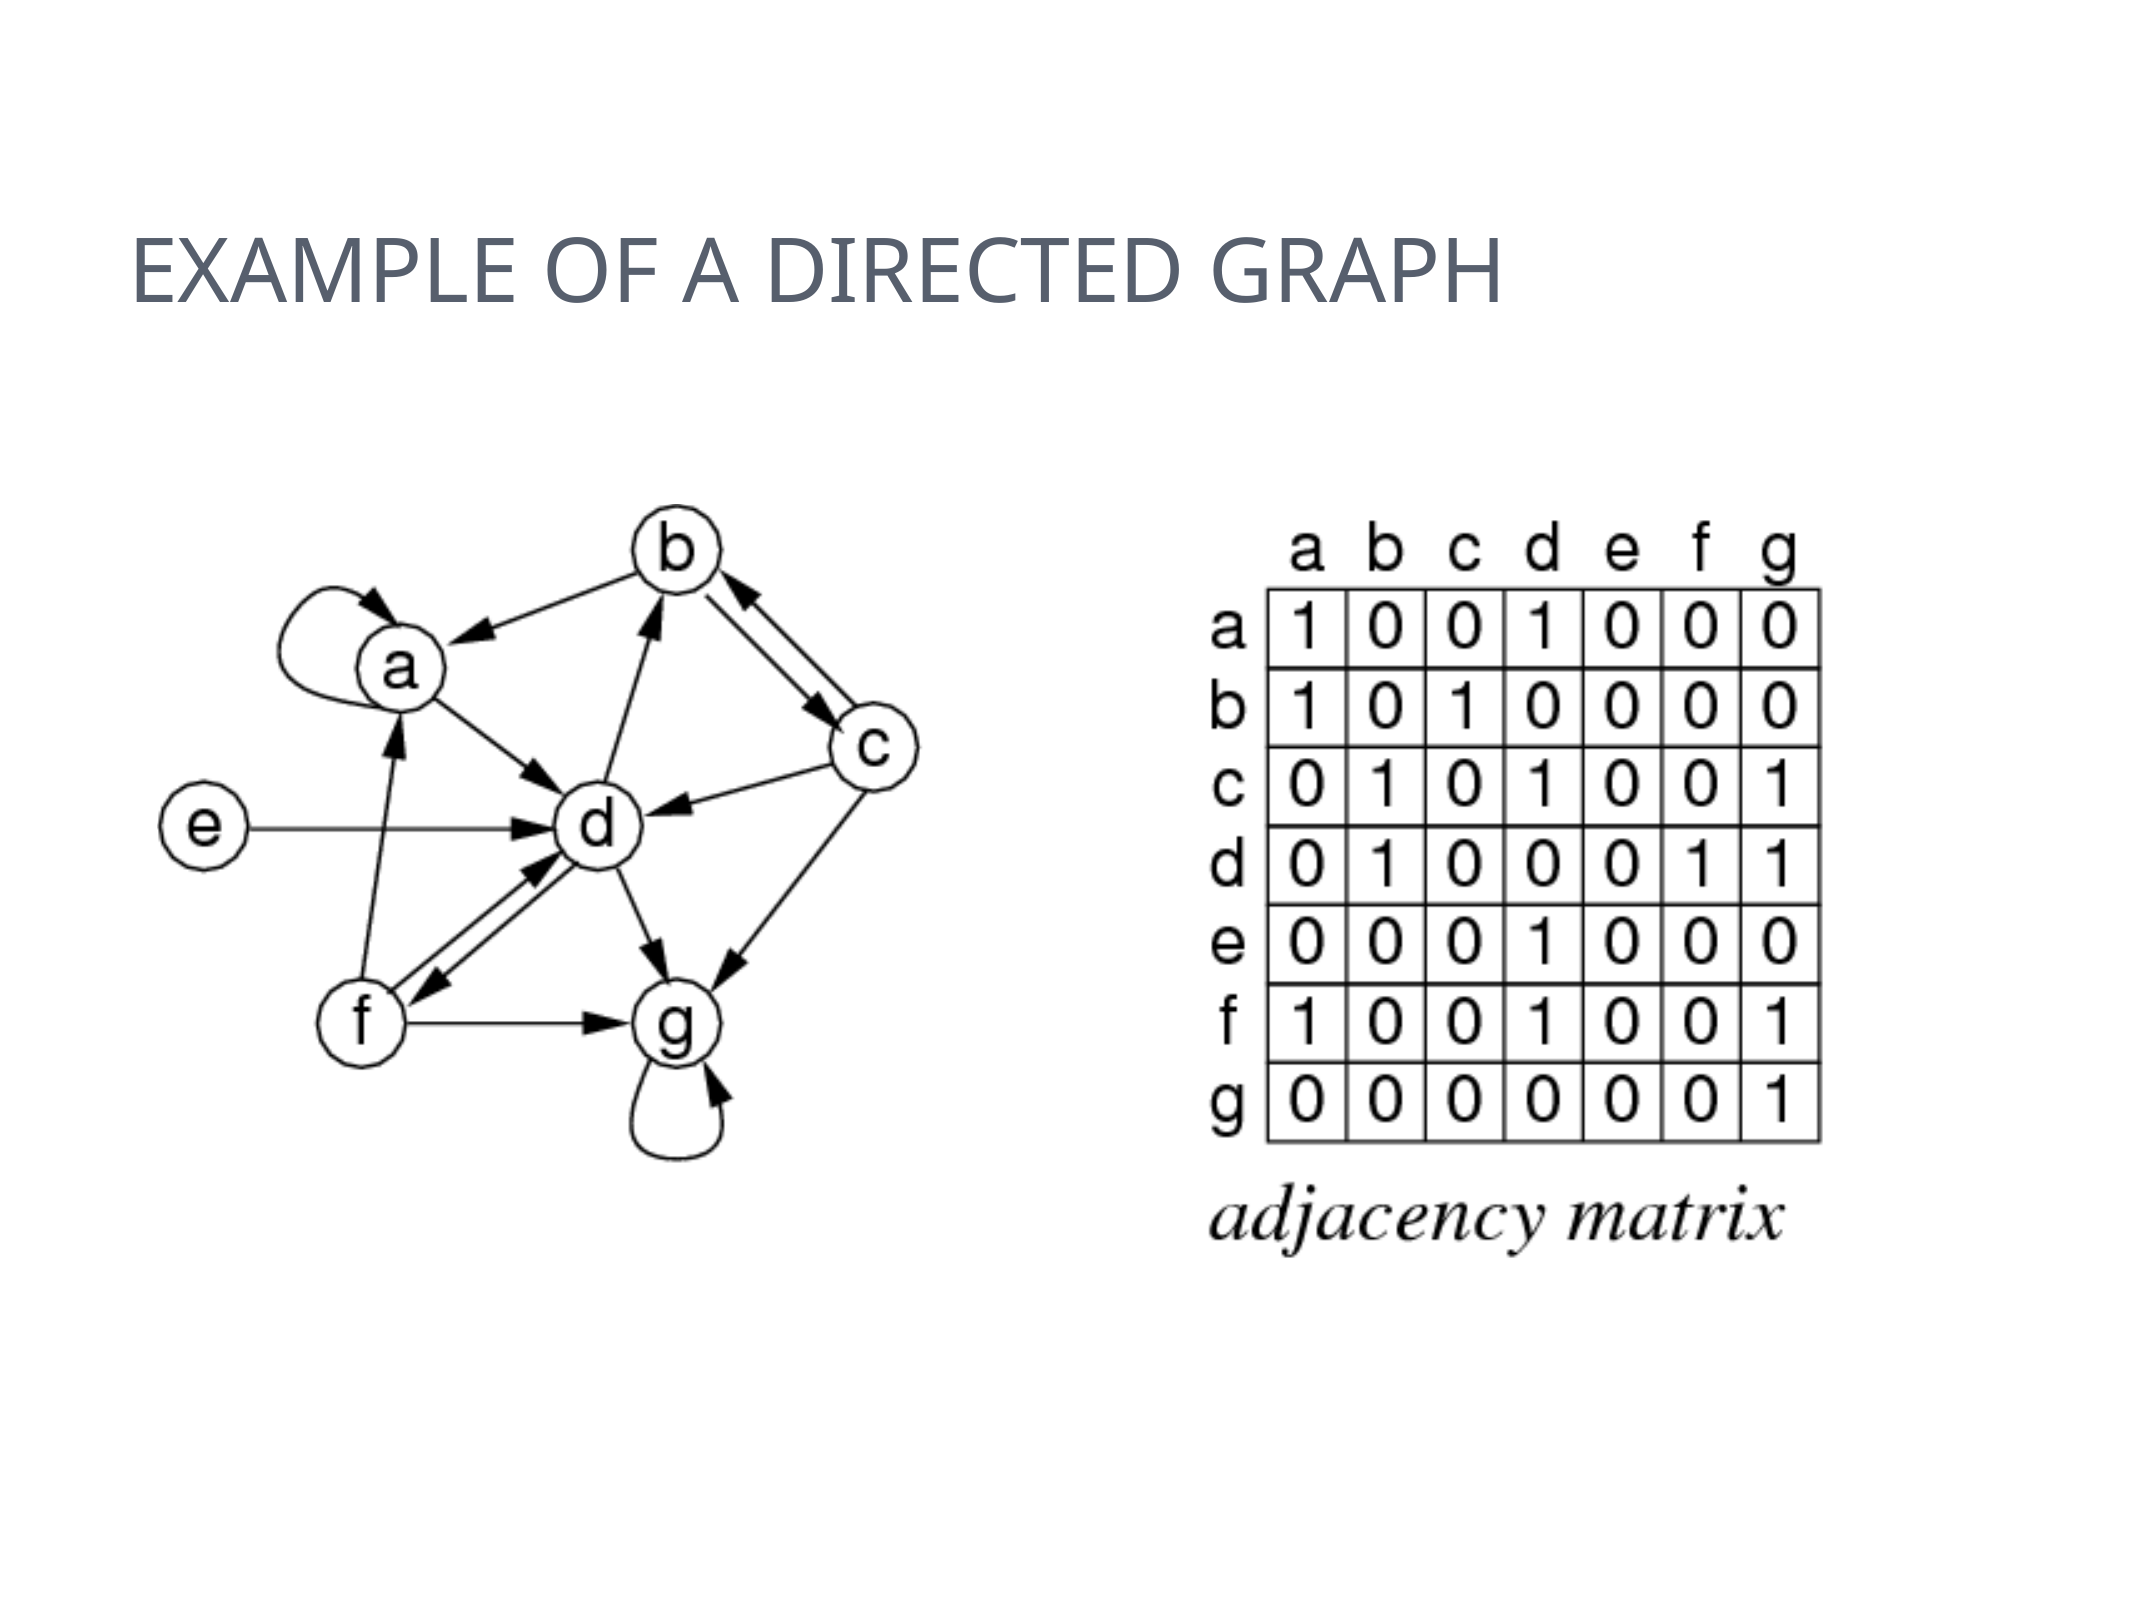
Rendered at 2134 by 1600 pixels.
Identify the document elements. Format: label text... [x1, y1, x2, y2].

title Example of a Directed Graph [106, 64, 1849, 331]
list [156, 504, 1884, 1273]
